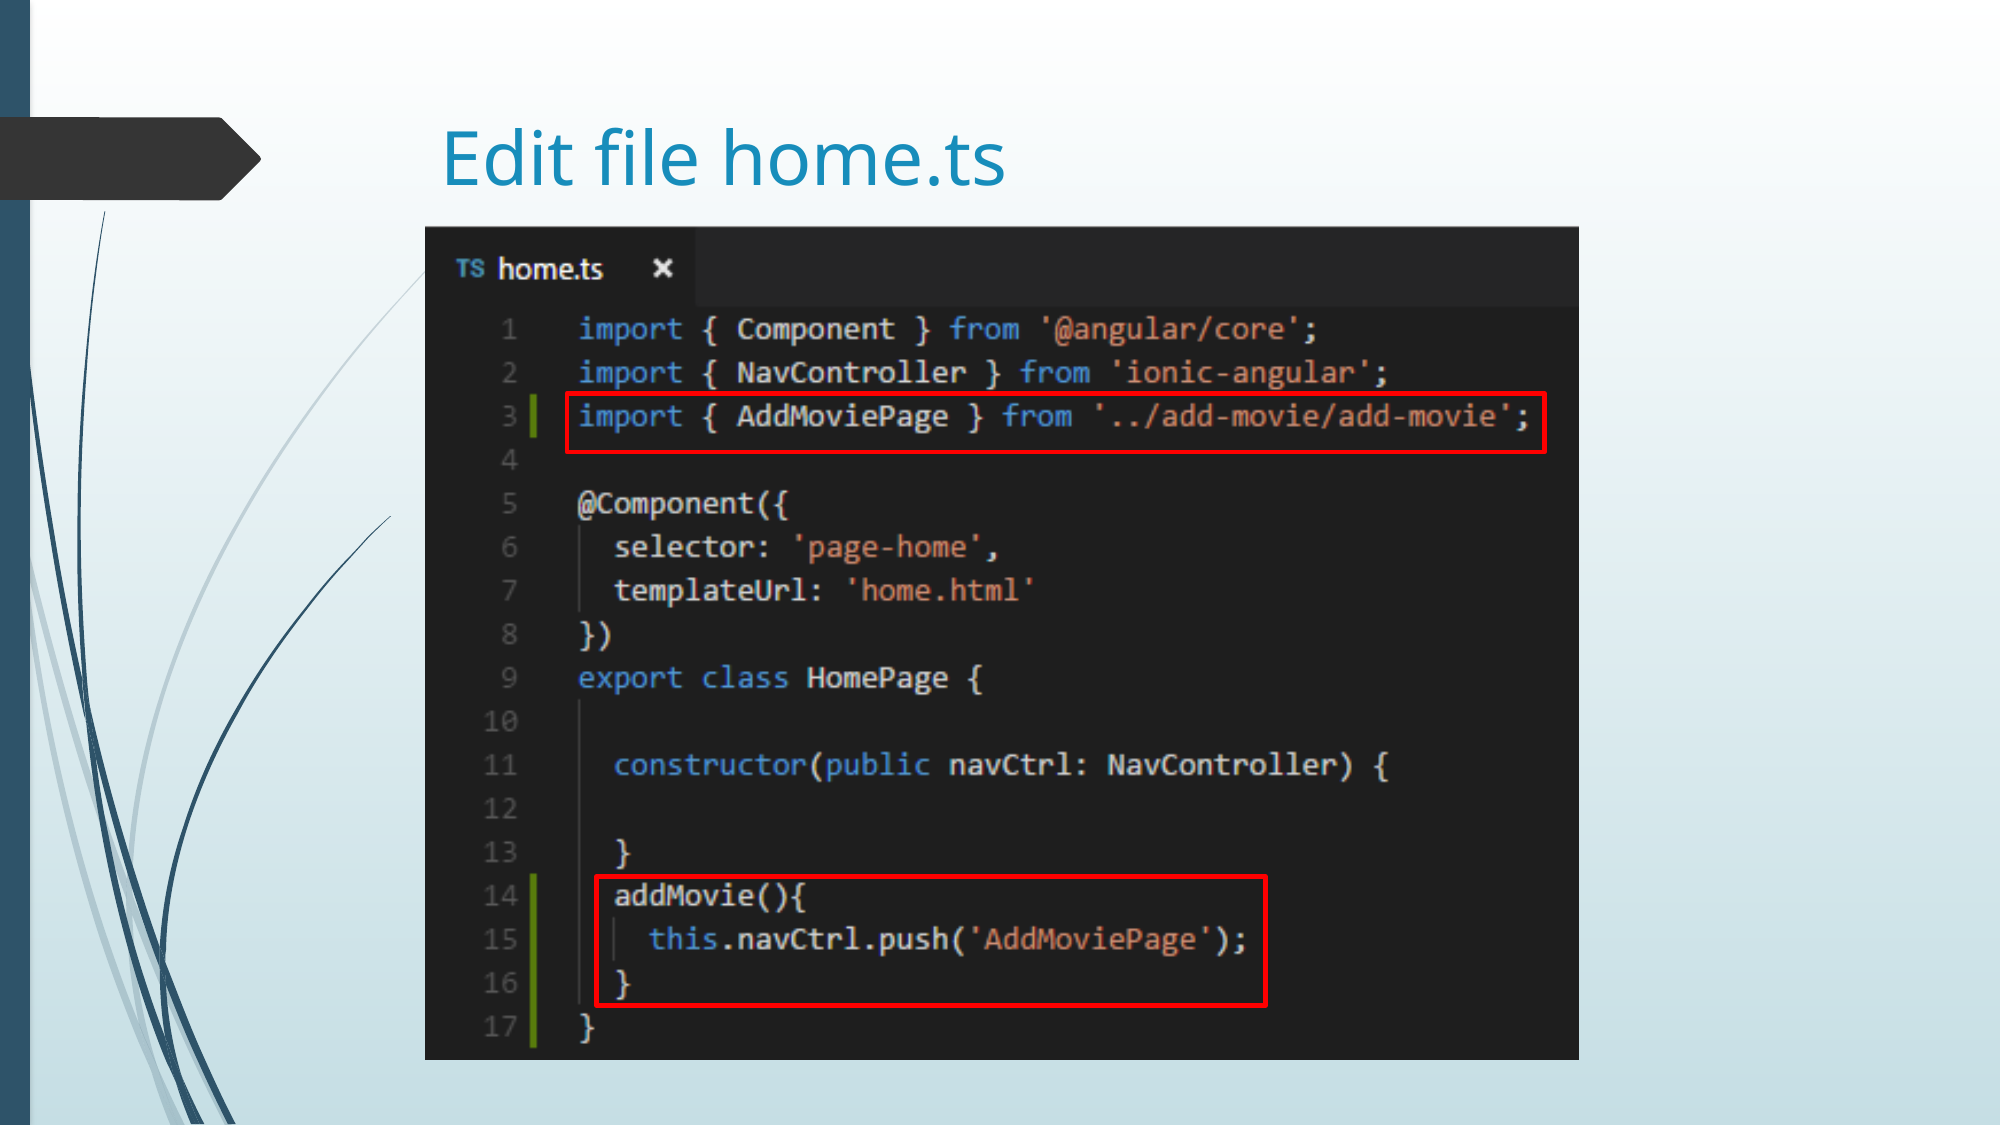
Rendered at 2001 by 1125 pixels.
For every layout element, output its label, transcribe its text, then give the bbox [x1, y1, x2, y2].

picture [425, 225, 1579, 1060]
title Edit file home.ts [425, 102, 1888, 313]
